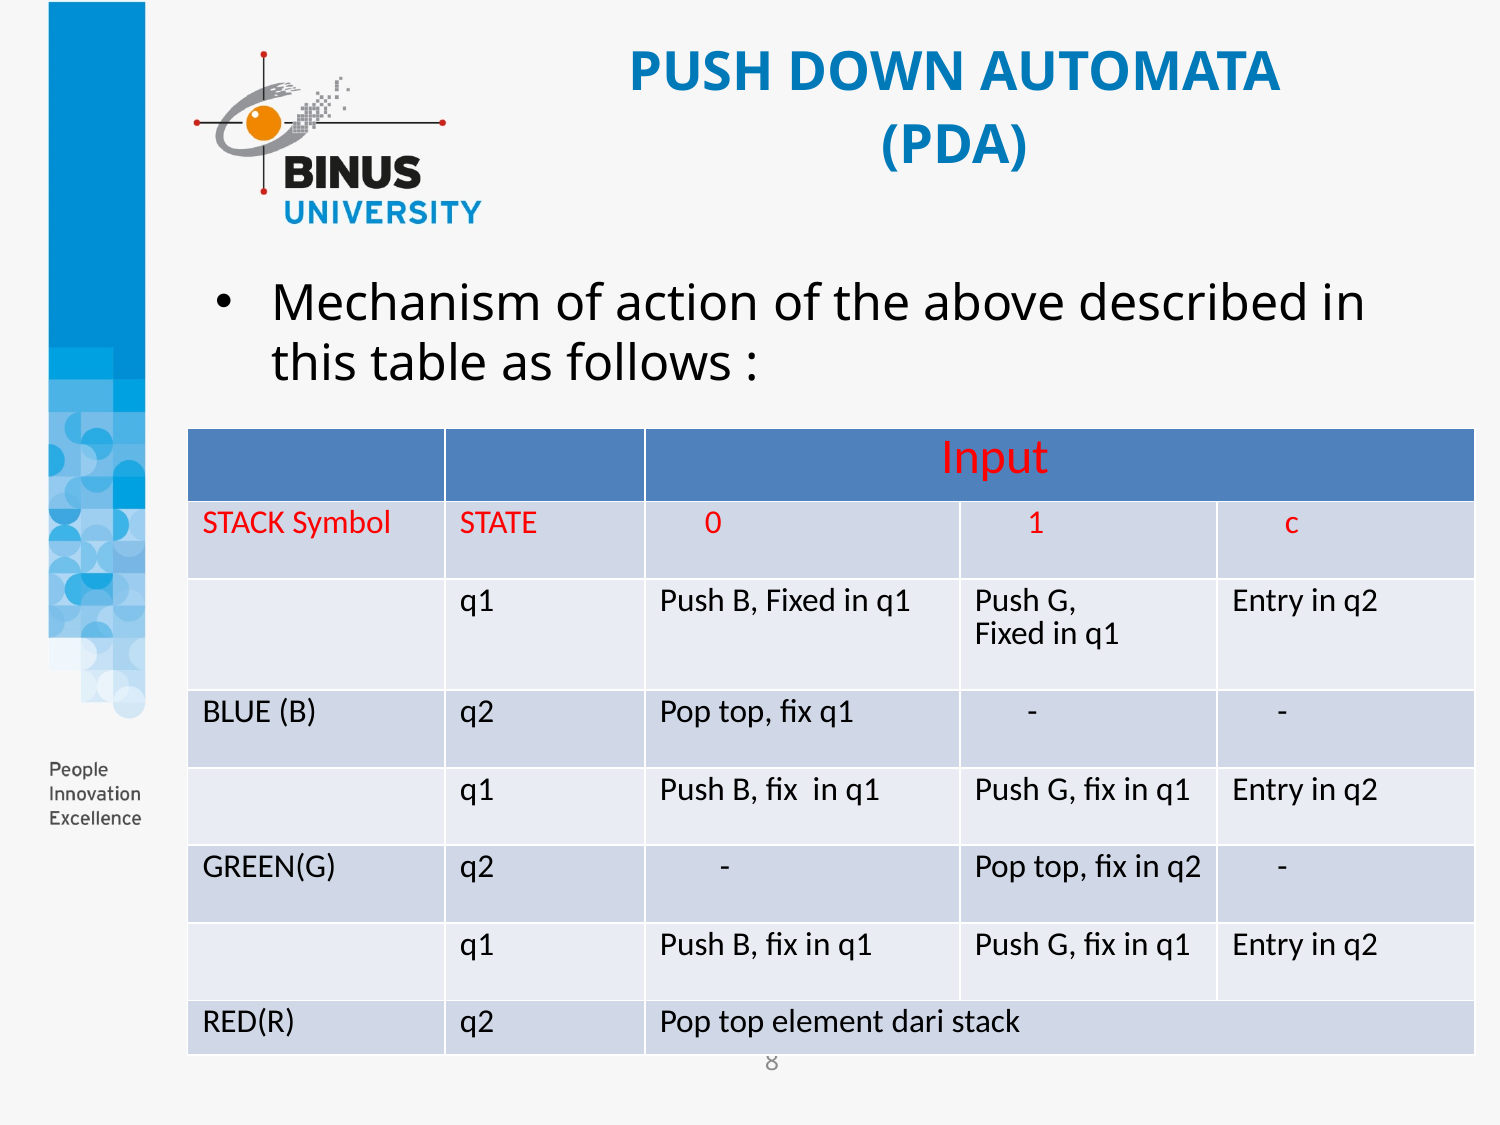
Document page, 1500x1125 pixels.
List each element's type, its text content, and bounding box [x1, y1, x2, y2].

table_cell - [646, 846, 959, 922]
table_cell RED(R) [188, 1001, 444, 1054]
table_cell q2 [446, 691, 644, 767]
table_header [446, 429, 644, 501]
table_cell Entry in q2 [1218, 580, 1474, 689]
table_cell STATE [446, 502, 644, 578]
table_cell - [1218, 846, 1474, 922]
table_cell [188, 924, 444, 1000]
table_cell [188, 580, 444, 689]
list Mechanism of action of the above described in this table as follows : [200, 262, 1450, 428]
table_cell Pop top element dari stack [646, 1001, 1474, 1054]
slide_number 8 [534, 1056, 1010, 1102]
table_cell Pop top, fix in q2 [961, 846, 1216, 922]
picture [0, 0, 1500, 845]
table_cell - [1218, 691, 1474, 767]
table_cell 0 [646, 502, 959, 578]
table_cell Entry in q2 [1218, 924, 1474, 1000]
table_cell Pop top, fix q1 [646, 691, 959, 767]
table_cell Push B, fix in q1 [646, 924, 959, 1000]
table_cell [188, 769, 444, 844]
table_header Input [646, 429, 1474, 501]
table_cell Push B, fix in q1 [646, 769, 959, 844]
table_cell q1 [446, 580, 644, 689]
table_cell STACK Symbol [188, 502, 444, 578]
table_cell q1 [446, 924, 644, 1000]
table_cell q2 [446, 1001, 644, 1054]
table_cell 1 [961, 502, 1216, 578]
table_cell Push B, Fixed in q1 [646, 580, 959, 689]
table_cell c [1218, 502, 1474, 578]
table_cell Push G, Fixed in q1 [961, 580, 1216, 689]
table_cell q1 [446, 769, 644, 844]
table_cell - [961, 691, 1216, 767]
table_cell BLUE (B) [188, 691, 444, 767]
table_cell Entry in q2 [1218, 769, 1474, 844]
table_cell q2 [446, 846, 644, 922]
text_box PUSH DOWN AUTOMATA (PDA) [450, 24, 1460, 188]
table_cell GREEN(G) [188, 846, 444, 922]
table_cell Push G, fix in q1 [961, 769, 1216, 844]
table_cell Push G, fix in q1 [961, 924, 1216, 1000]
table_header [188, 429, 444, 501]
